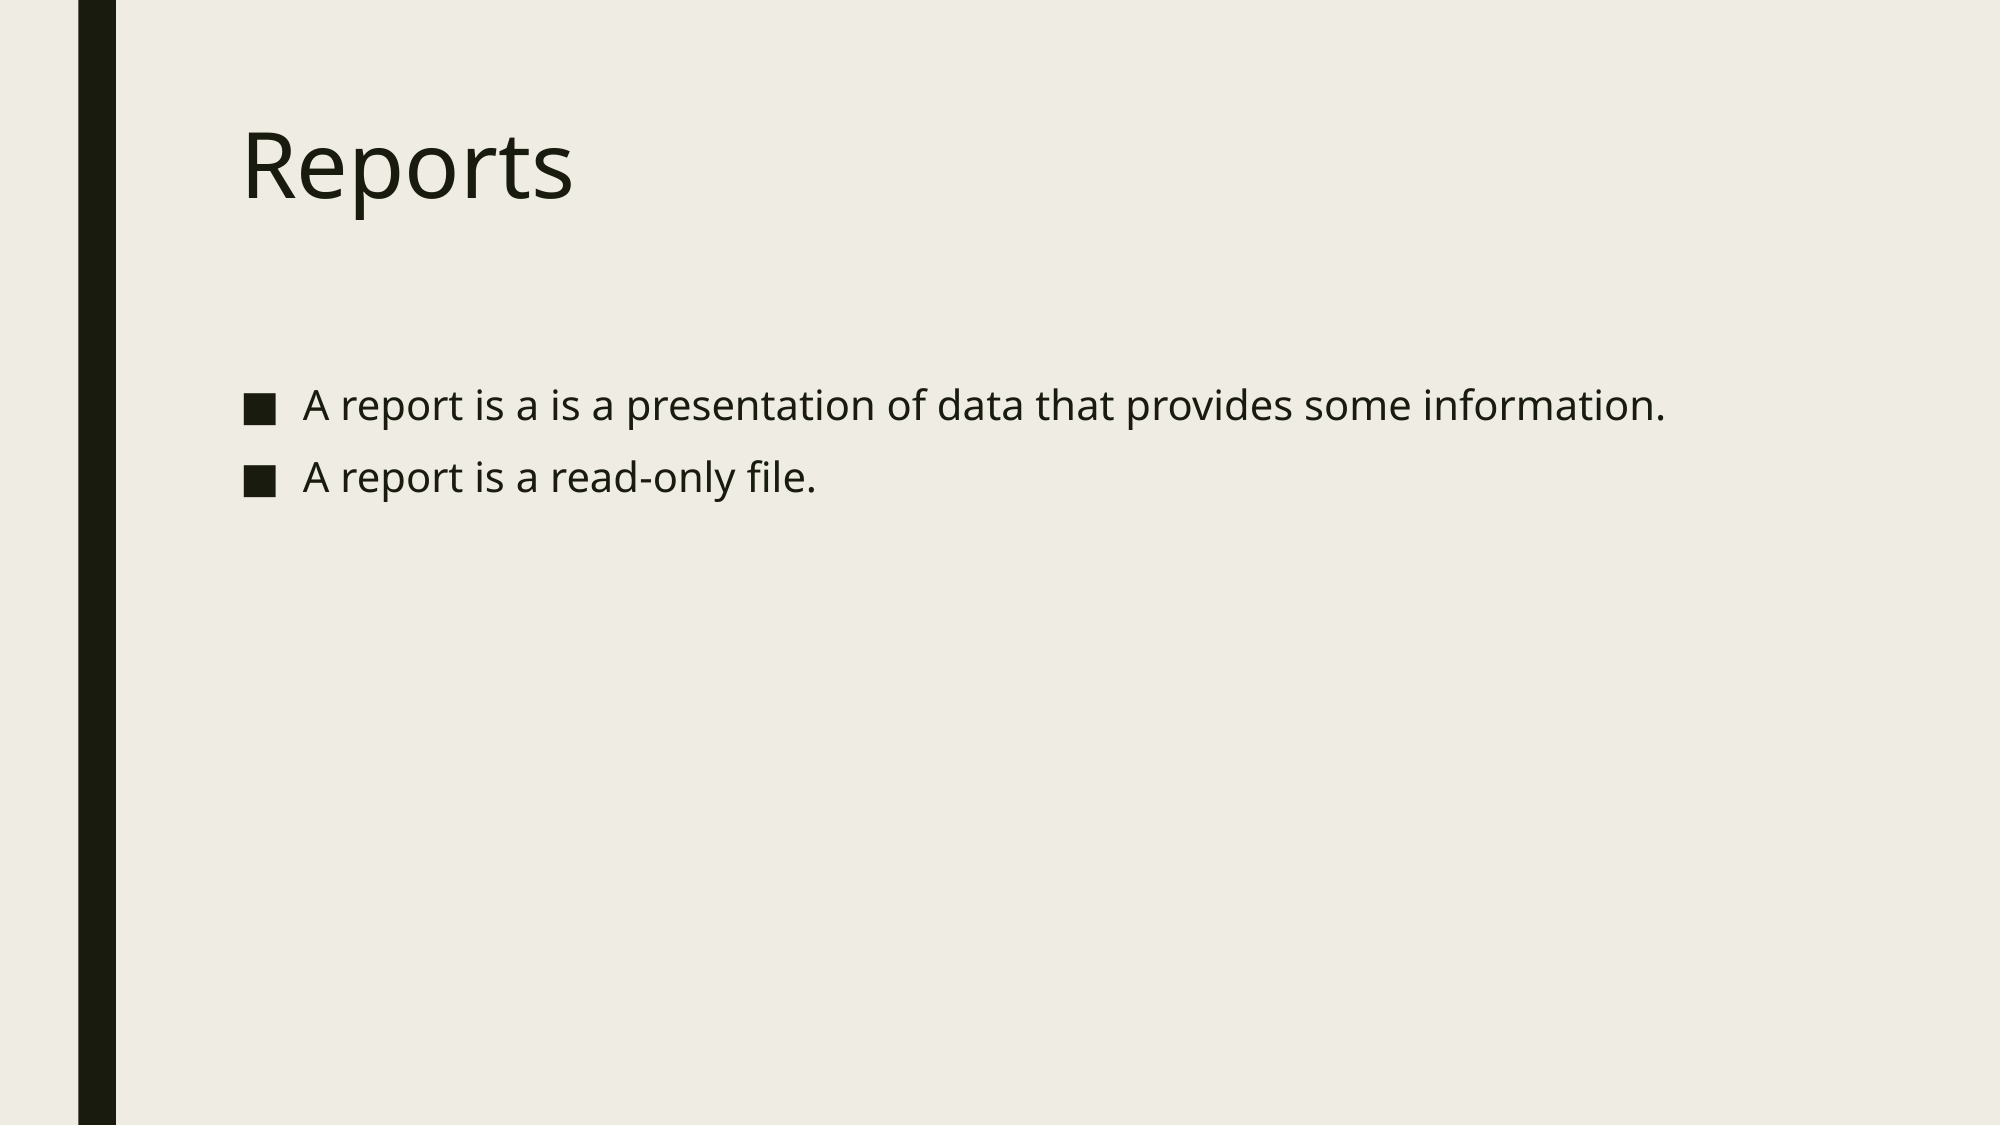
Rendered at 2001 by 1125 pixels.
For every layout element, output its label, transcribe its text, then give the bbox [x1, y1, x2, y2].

list A report is a is a presentation of data that provides some information. A report is a read-only file. [225, 375, 1800, 963]
title Reports [225, 112, 1800, 357]
